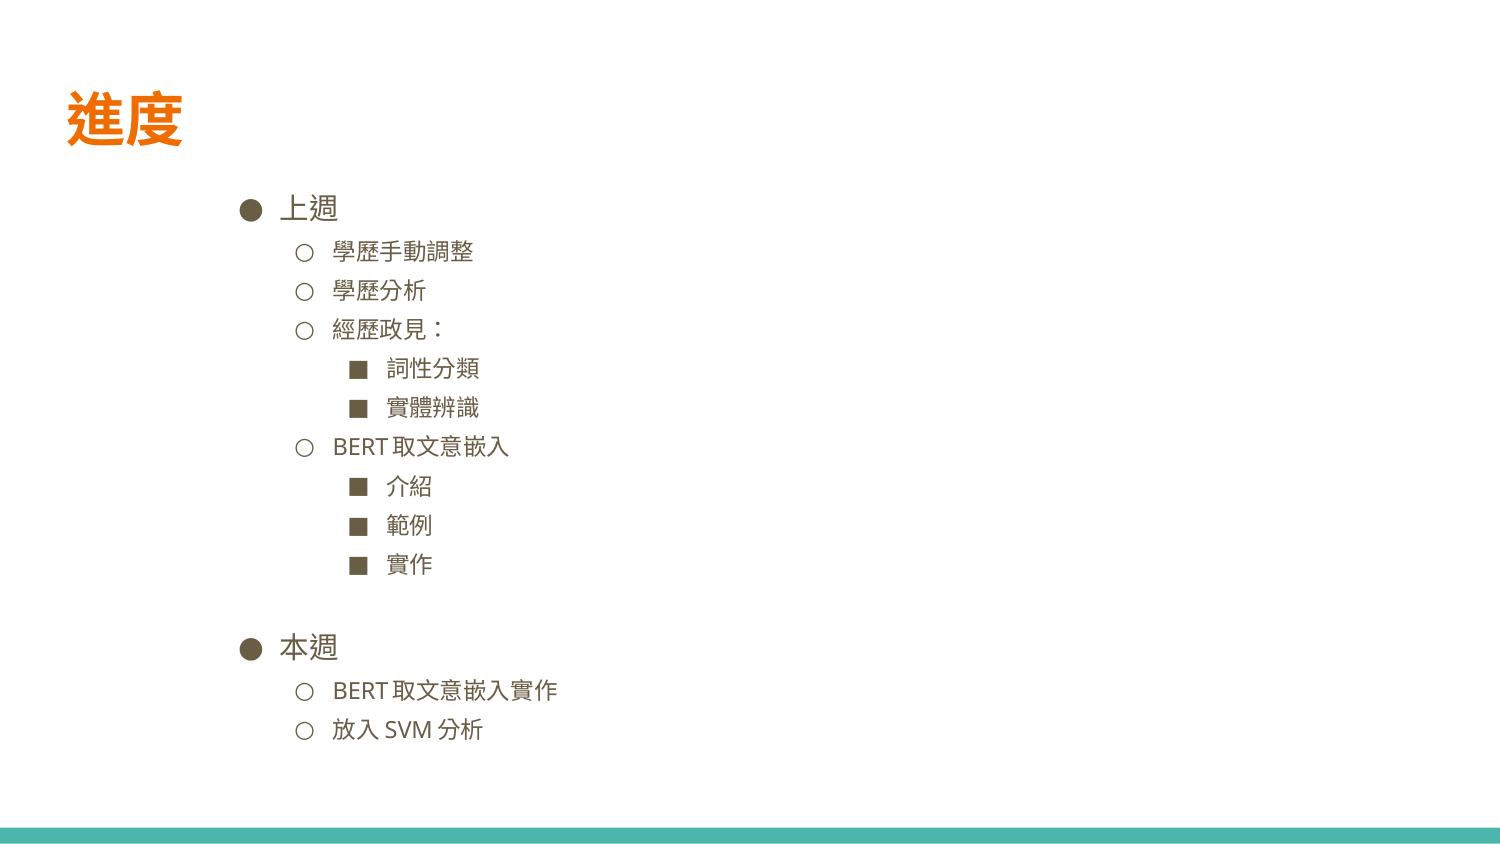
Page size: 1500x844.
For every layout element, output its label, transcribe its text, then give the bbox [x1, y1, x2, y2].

title 進度 [51, 57, 1449, 174]
list 上週 學歷手動調整 學歷分析 經歷政見： 詞性分類 實體辨識 BERT取文意嵌入 介紹 範例 實作 本週 BERT取文意嵌入實作 放入SVM分析 [211, 163, 1087, 767]
